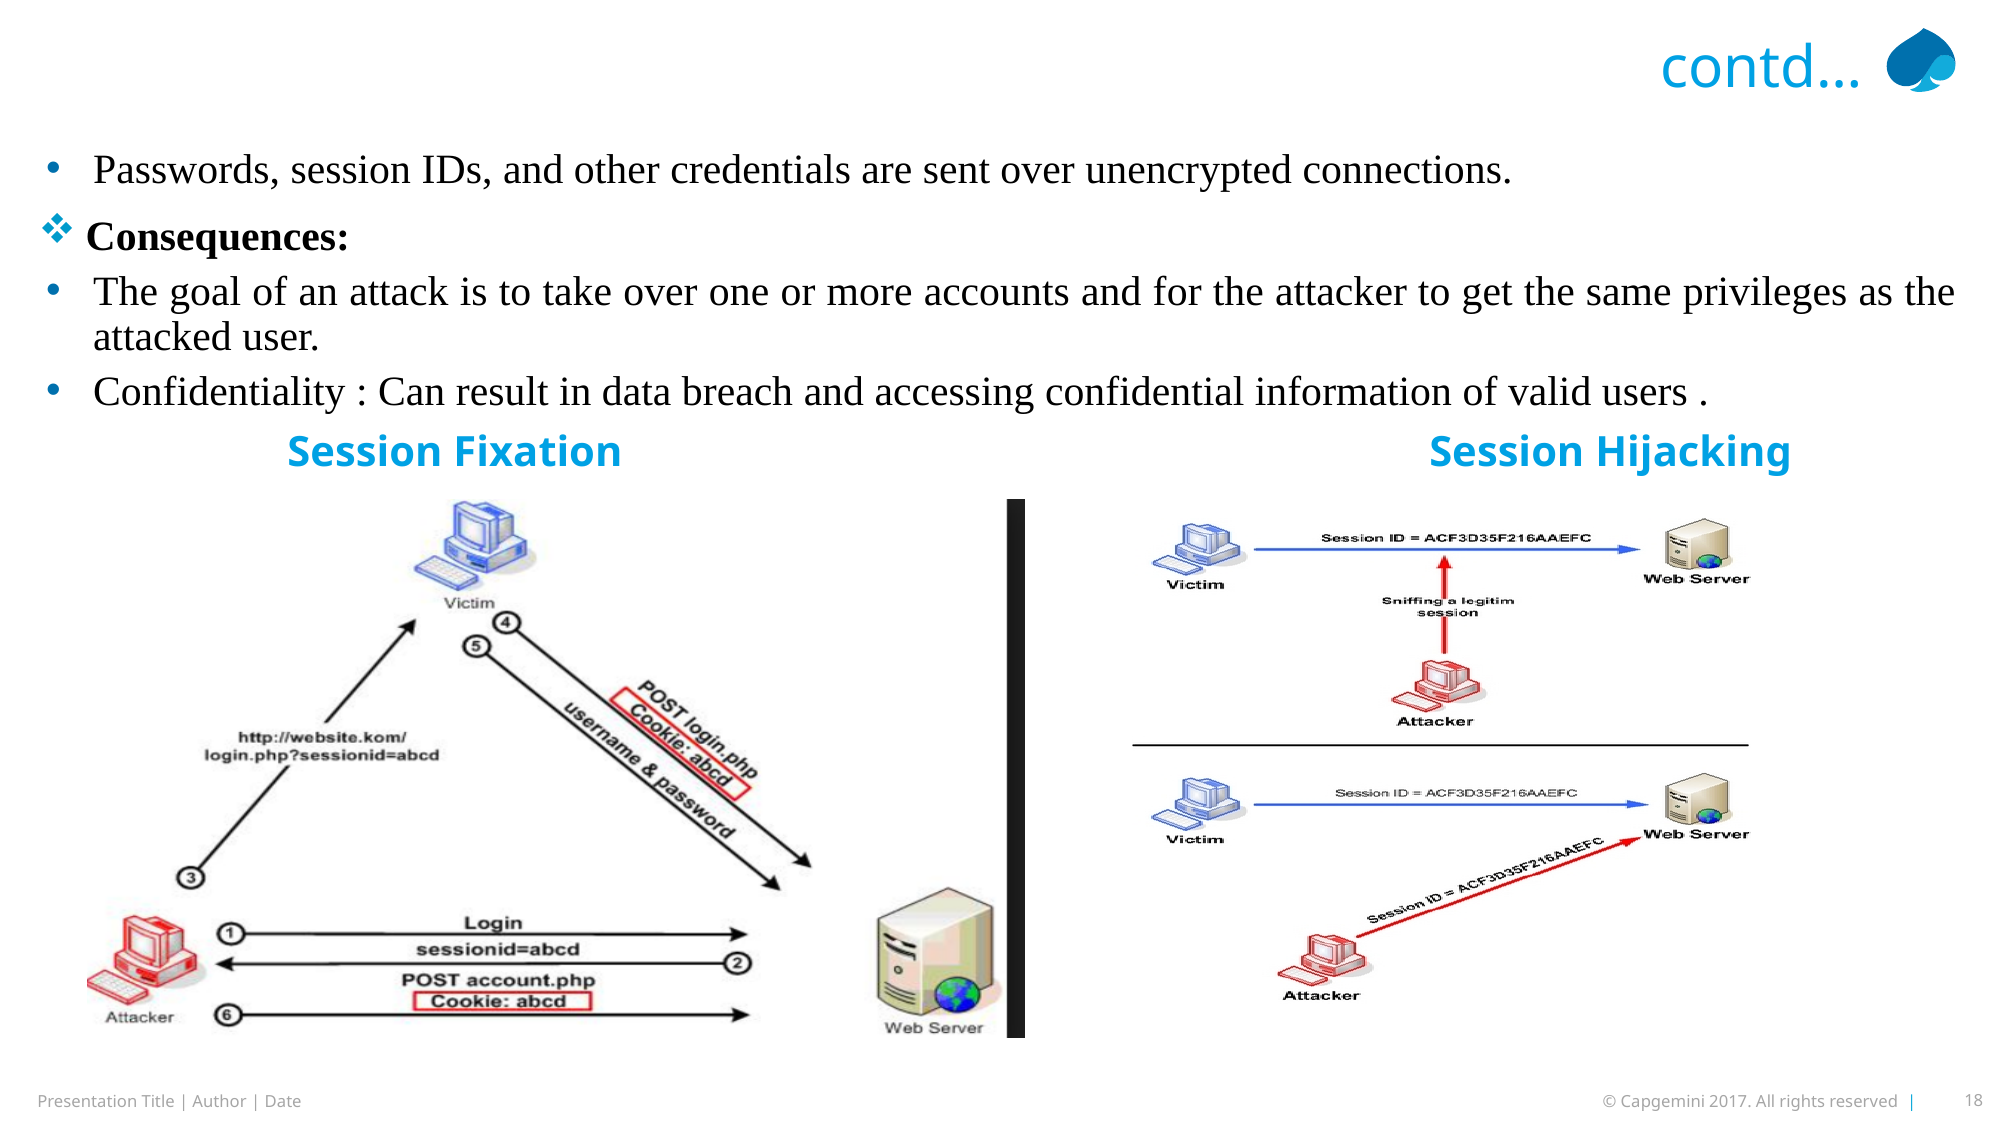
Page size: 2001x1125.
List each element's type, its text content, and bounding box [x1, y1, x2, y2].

list Passwords, session IDs, and other credentials are sent over unencrypted connections. Consequences: The goal of an attack is to take over one or more accounts and for the attacker to get the same privileges as the attacked user. Confidentiality : Can result in data breach and accessing confidential information of valid users . [38, 147, 1959, 978]
picture [87, 499, 1025, 1038]
title contd… [37, 0, 1863, 138]
picture [1049, 499, 1877, 1012]
text_box Session Fixation Session Hijacking [287, 362, 2000, 544]
